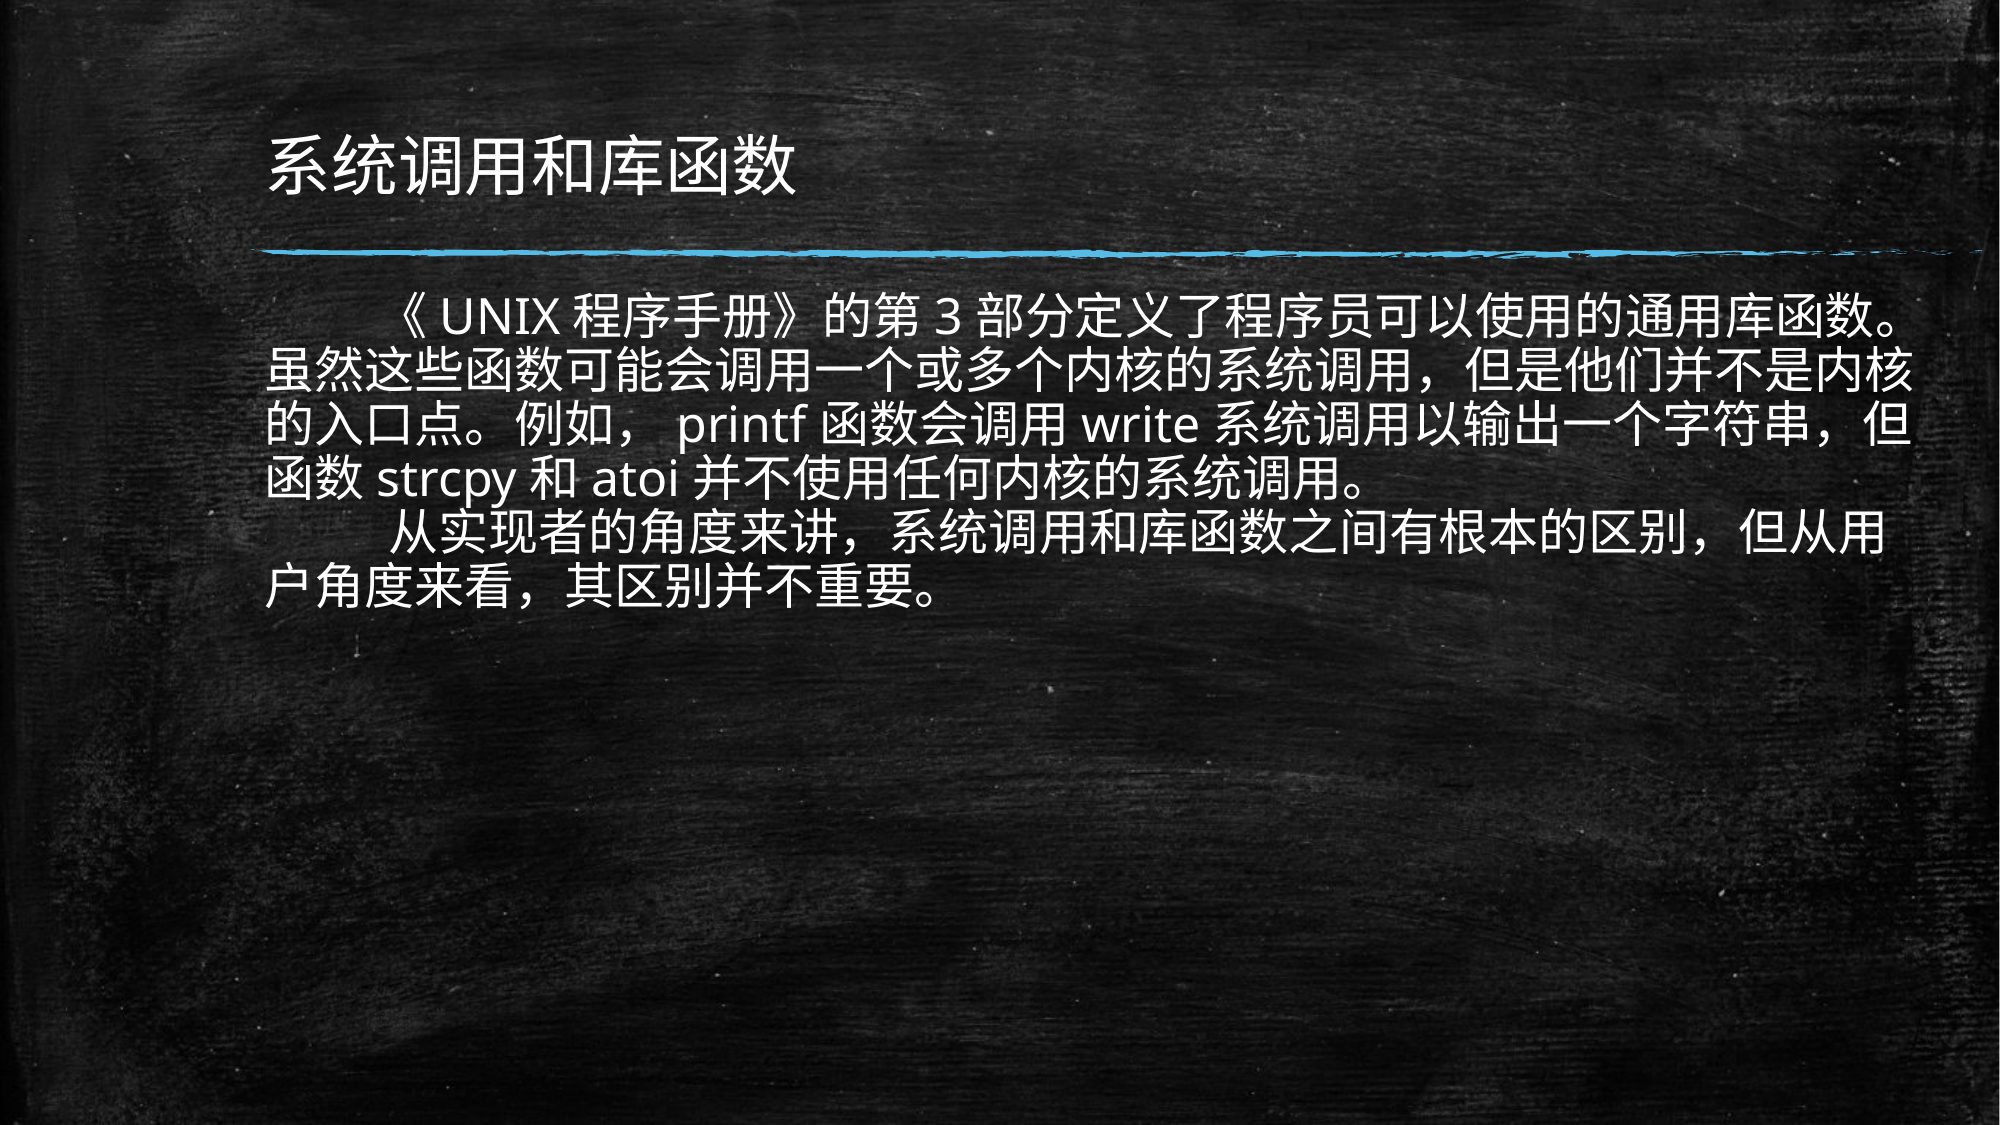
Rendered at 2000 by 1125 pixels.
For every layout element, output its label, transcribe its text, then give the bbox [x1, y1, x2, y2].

text_box 《UNIX程序手册》的第3部分定义了程序员可以使用的通用库函数。虽然这些函数可能会调用一个或多个内核的系统调用，但是他们并不是内核的入口点。例如，printf函数会调用write系统调用以输出一个字符串，但函数strcpy和atoi并不使用任何内核的系统调用。 从实现者的角度来讲，系统调用和库函数之间有根本的区别，但从用户角度来看，其区别并不重要。 [249, 283, 1950, 623]
title 系统调用和库函数 [249, 45, 1750, 213]
